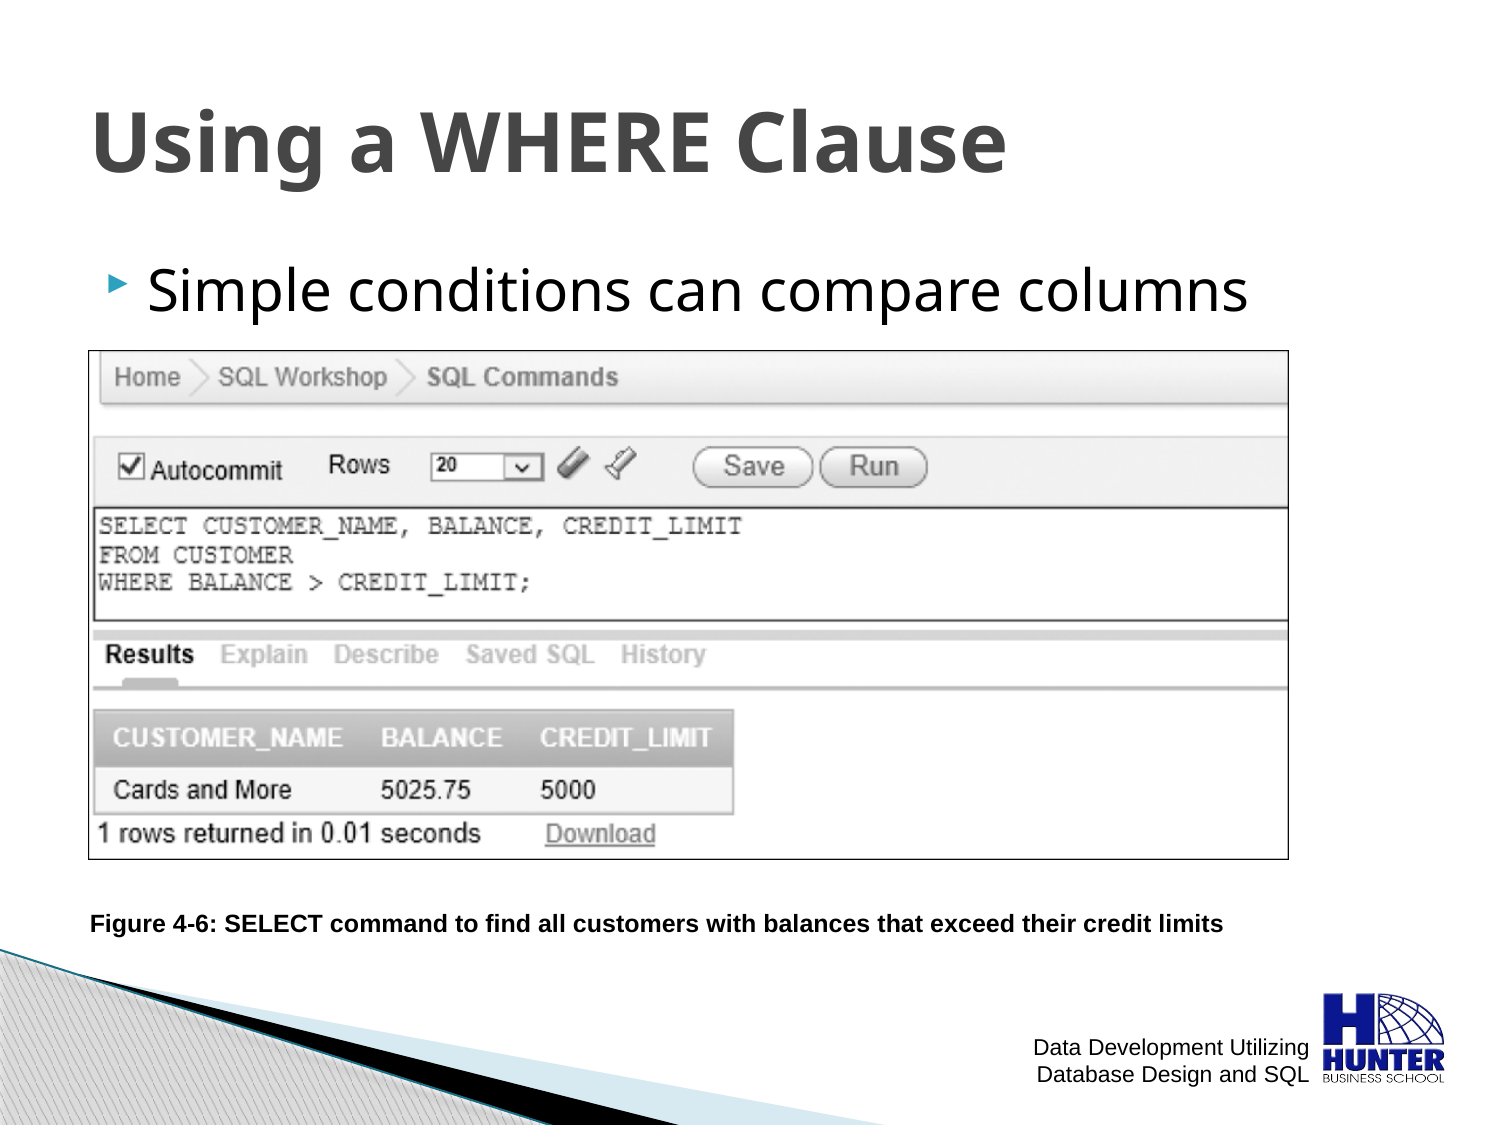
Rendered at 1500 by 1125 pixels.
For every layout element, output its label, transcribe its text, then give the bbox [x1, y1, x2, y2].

list Simple conditions can compare columns [72, 245, 1423, 989]
picture [88, 349, 1289, 861]
picture [1323, 993, 1445, 1084]
text_box Figure 4-6: SELECT command to find all customers with balances that exceed their credit limits [75, 900, 1250, 945]
title Using a WHERE Clause [75, 45, 1425, 233]
